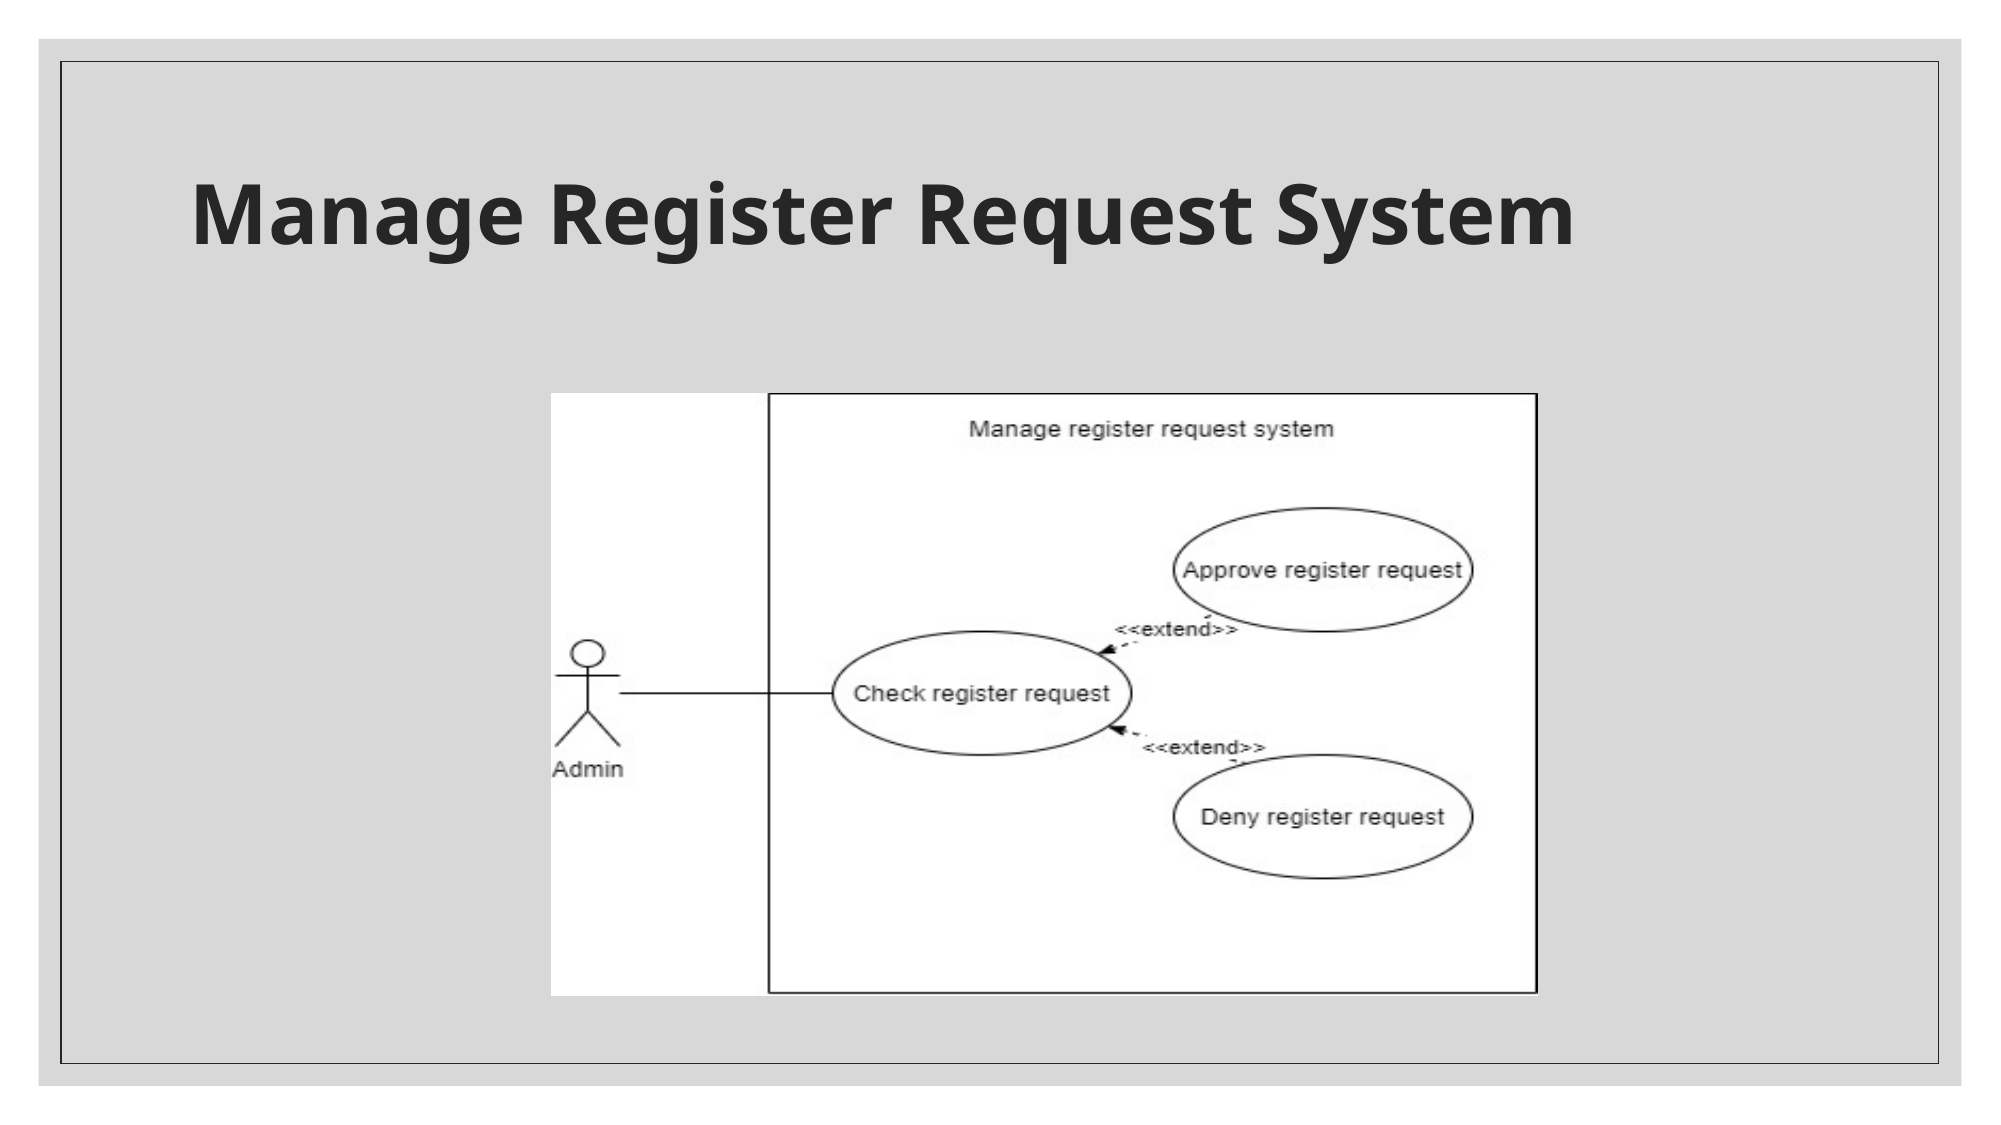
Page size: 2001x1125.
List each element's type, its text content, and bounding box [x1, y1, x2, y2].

title Manage Register Request System [174, 105, 1825, 331]
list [551, 393, 1538, 996]
